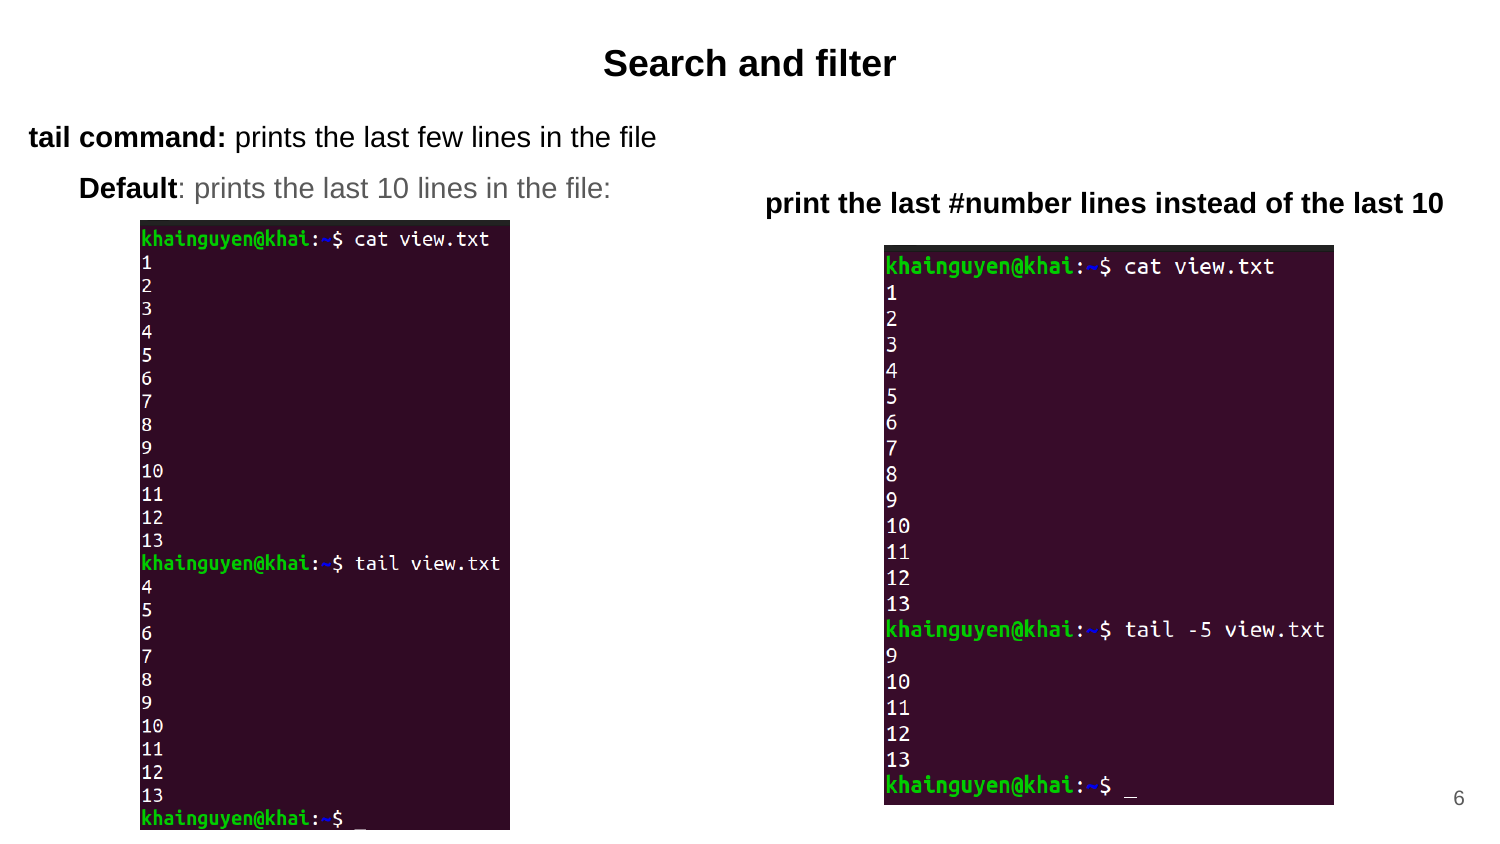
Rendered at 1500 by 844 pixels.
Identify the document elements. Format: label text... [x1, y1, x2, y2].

text_box Search and filter [574, 23, 926, 99]
picture [140, 219, 510, 830]
picture [884, 245, 1334, 805]
slide_number 6 [1389, 764, 1480, 830]
text_box tail command: prints the last few lines in the file [13, 103, 824, 169]
text_box Default: prints the last 10 lines in the file: [63, 154, 846, 220]
text_box print the last #number lines instead of the last 10 [750, 169, 1500, 235]
